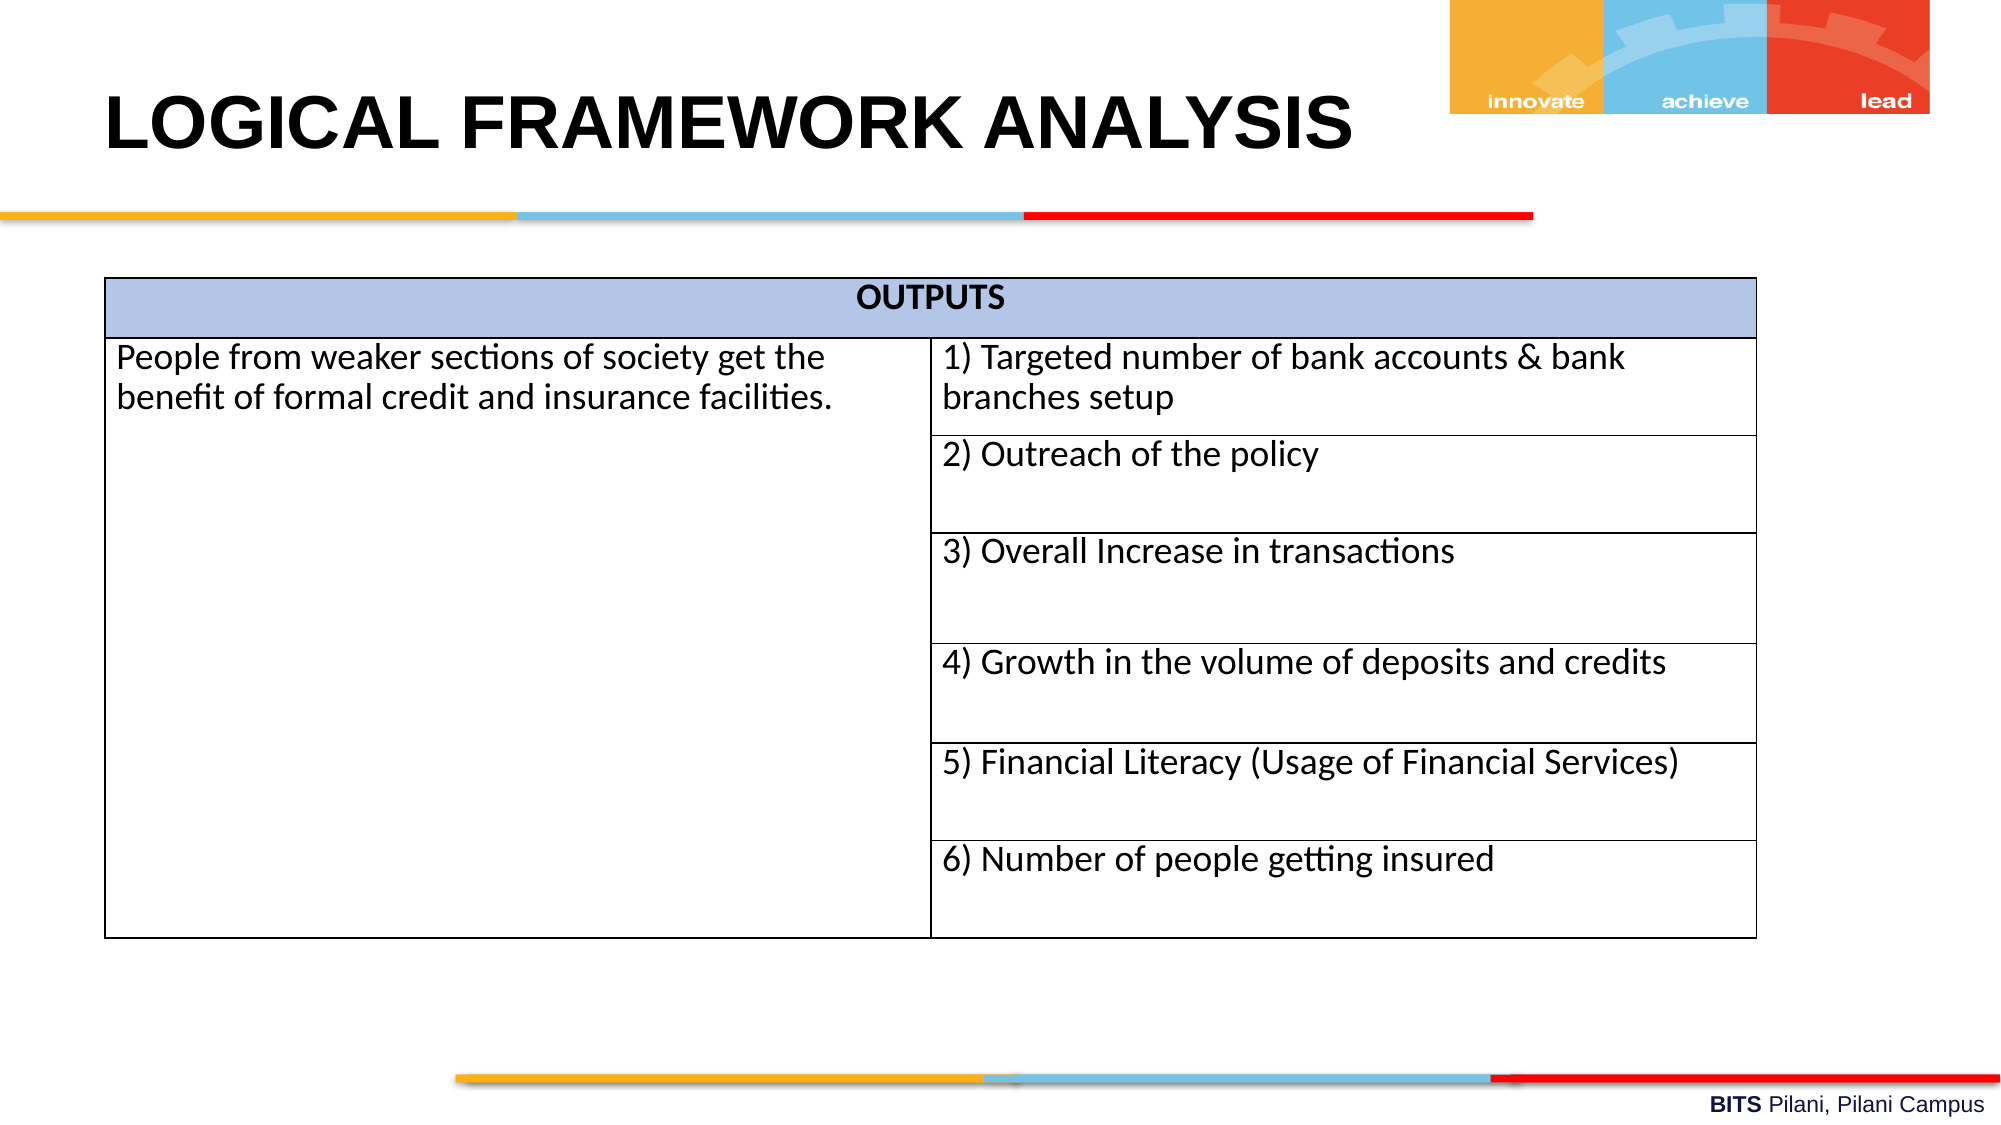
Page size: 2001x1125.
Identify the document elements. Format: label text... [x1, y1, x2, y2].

table_cell 4) Growth in the volume of deposits and credits [932, 644, 1756, 742]
table_cell 2) Outreach of the policy [932, 436, 1756, 532]
table_cell People from weaker sections of society get the benefit of formal credit and insurance facilities. [106, 339, 930, 937]
picture [1449, 0, 1930, 114]
table_cell 3) Overall Increase in transactions [932, 534, 1756, 643]
table_header OUTPUTS [106, 279, 1756, 337]
table_cell 6) Number of people getting insured [932, 841, 1756, 937]
table_cell 5) Financial Literacy (Usage of Financial Services) [932, 744, 1756, 840]
list LOGICAL FRAMEWORK ANALYSIS [66, 24, 1450, 213]
table_cell 1) Targeted number of bank accounts & bank branches setup [932, 339, 1756, 435]
